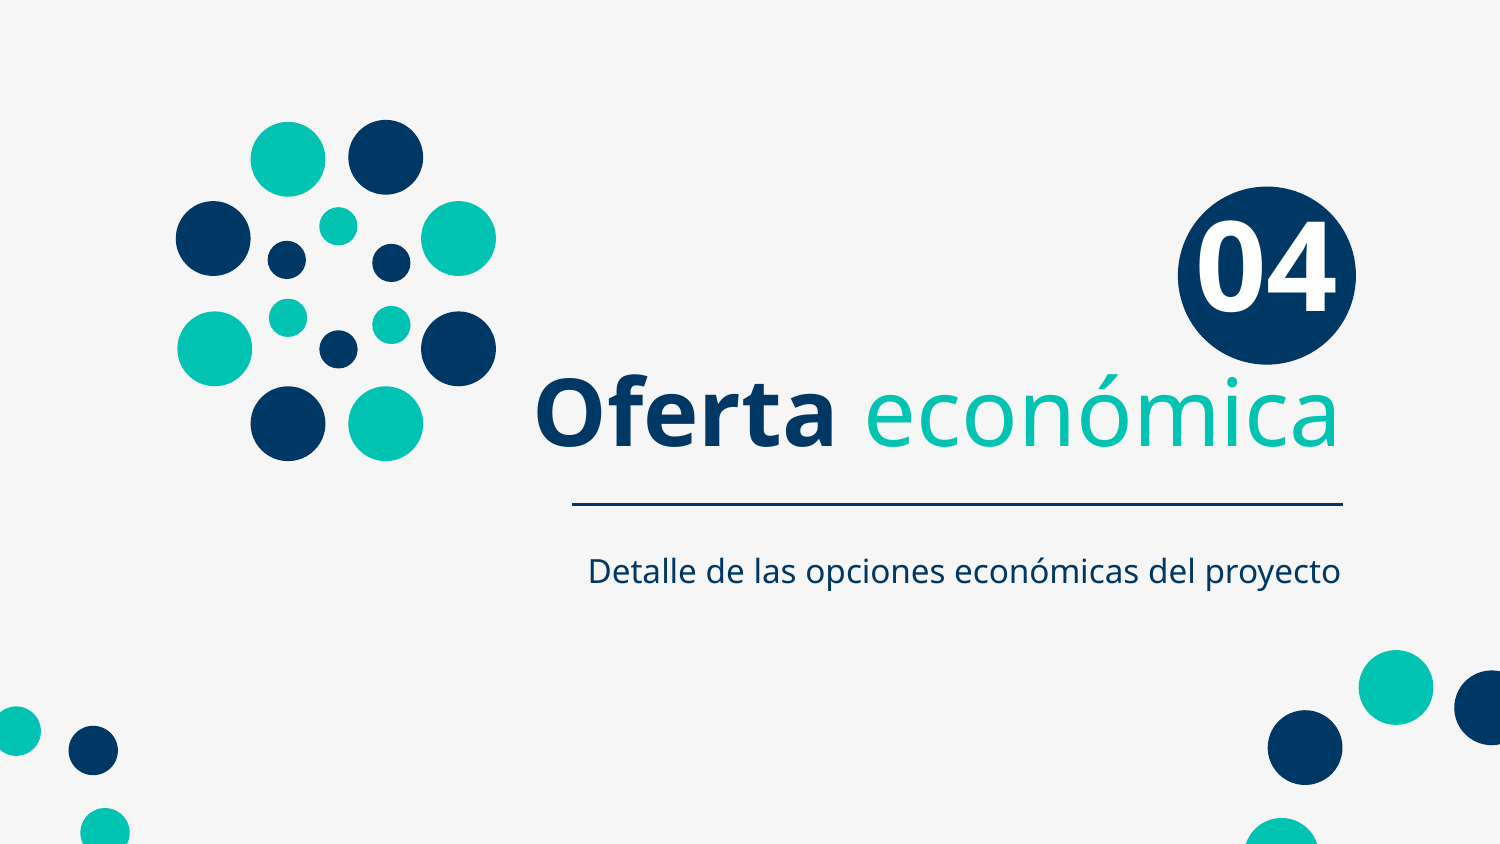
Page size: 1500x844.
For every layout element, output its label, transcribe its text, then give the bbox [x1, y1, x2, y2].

text_box [319, 207, 358, 246]
text_box [372, 243, 411, 283]
text_box [1192, 325, 1342, 365]
title Oferta económica [423, 385, 1358, 480]
title 04 [1169, 226, 1365, 325]
text_box [1192, 186, 1341, 226]
text_box [372, 305, 411, 345]
text_box [348, 386, 423, 462]
text_box [319, 330, 358, 369]
subtitle Detalle de las opciones económicas del proyecto [423, 534, 1358, 612]
text_box [250, 121, 326, 197]
text_box [348, 119, 424, 195]
text_box [175, 201, 251, 276]
text_box [267, 240, 306, 280]
text_box [177, 311, 253, 387]
text_box [268, 298, 308, 337]
text_box [250, 386, 326, 462]
text_box [421, 201, 496, 276]
text_box [421, 311, 496, 385]
